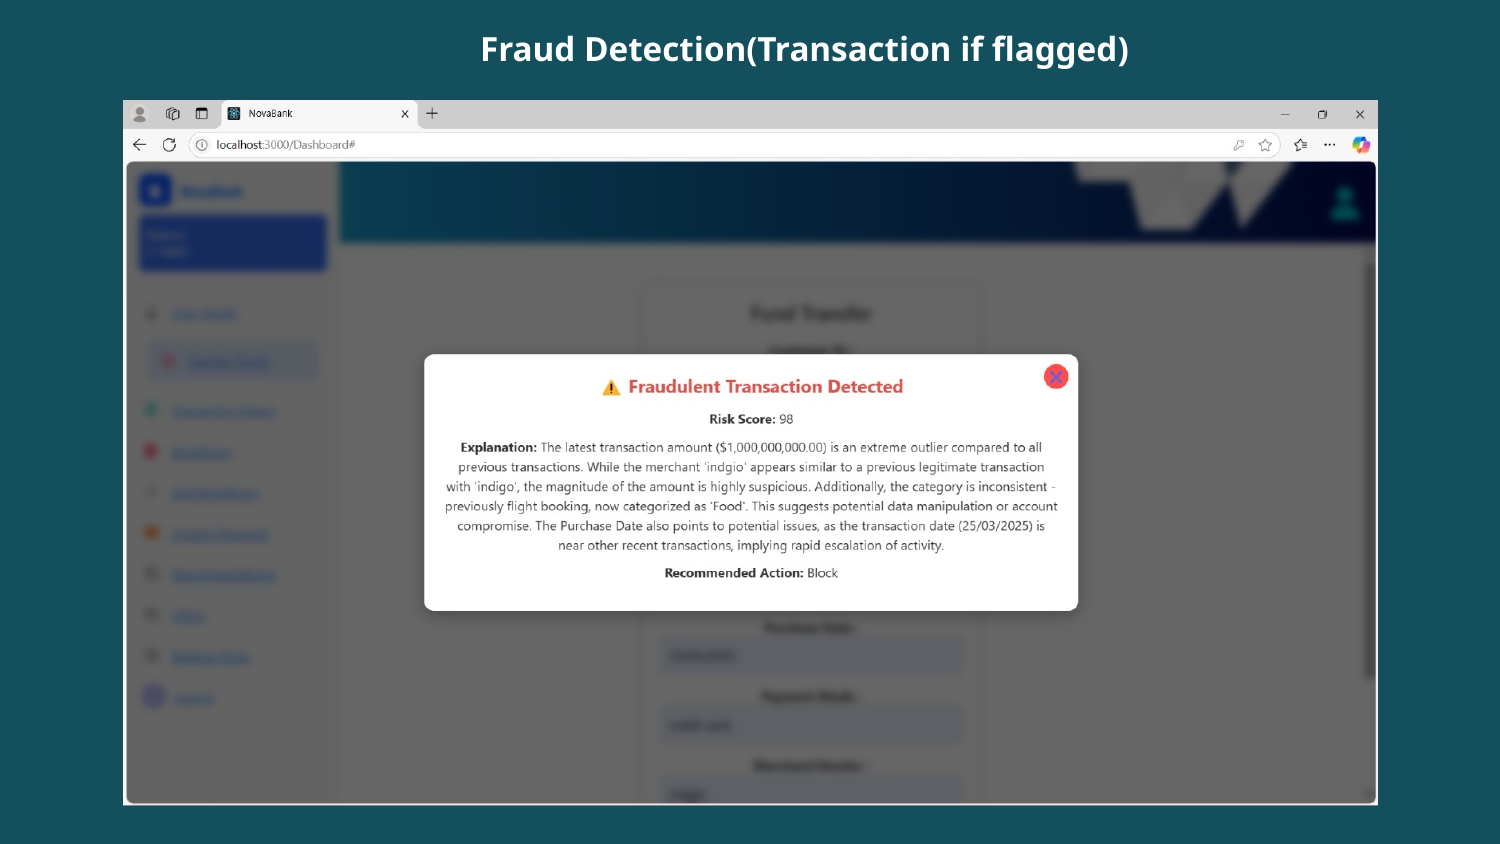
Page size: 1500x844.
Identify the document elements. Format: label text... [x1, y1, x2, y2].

picture [123, 100, 1378, 806]
text_box Fraud Detection(Transaction if flagged) [465, 20, 1188, 76]
